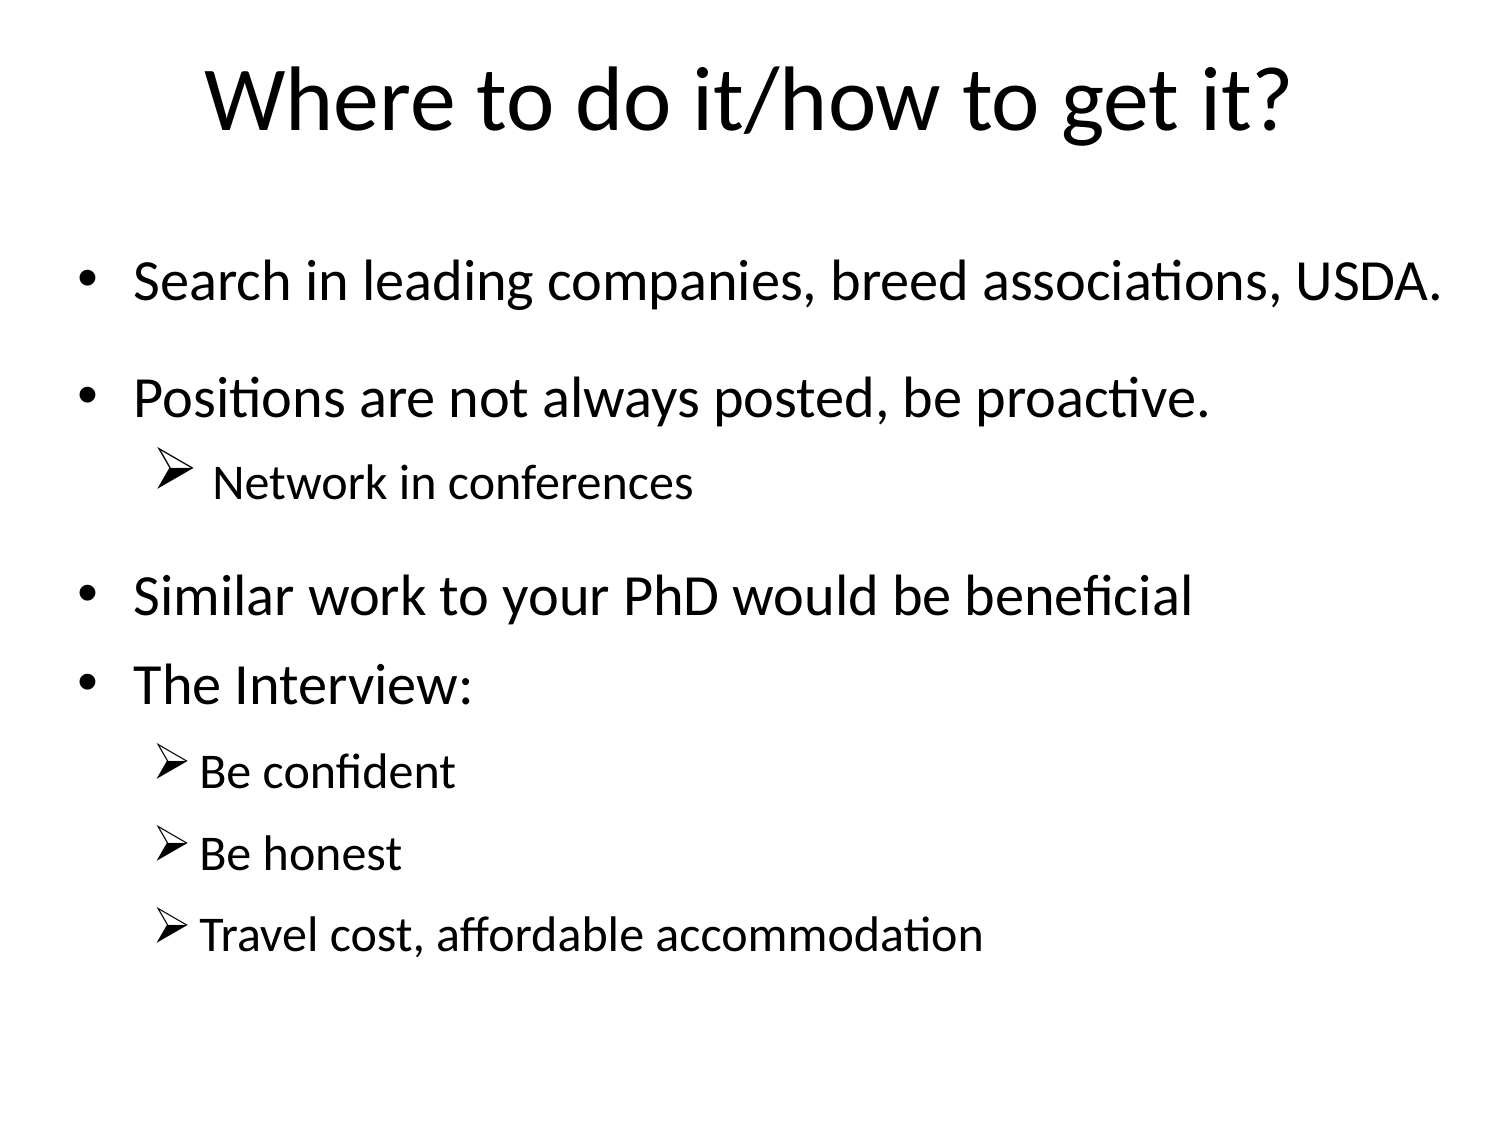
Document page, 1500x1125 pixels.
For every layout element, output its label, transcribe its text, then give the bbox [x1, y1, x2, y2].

title Where to do it/how to get it? [75, 0, 1425, 188]
list Search in leading companies, breed associations, USDA. Positions are not always posted, be proactive. Network in conferences Similar work to your PhD would be beneficial The Interview: Be confident Be honest Travel cost, affordable accommodation [62, 200, 1500, 1063]
